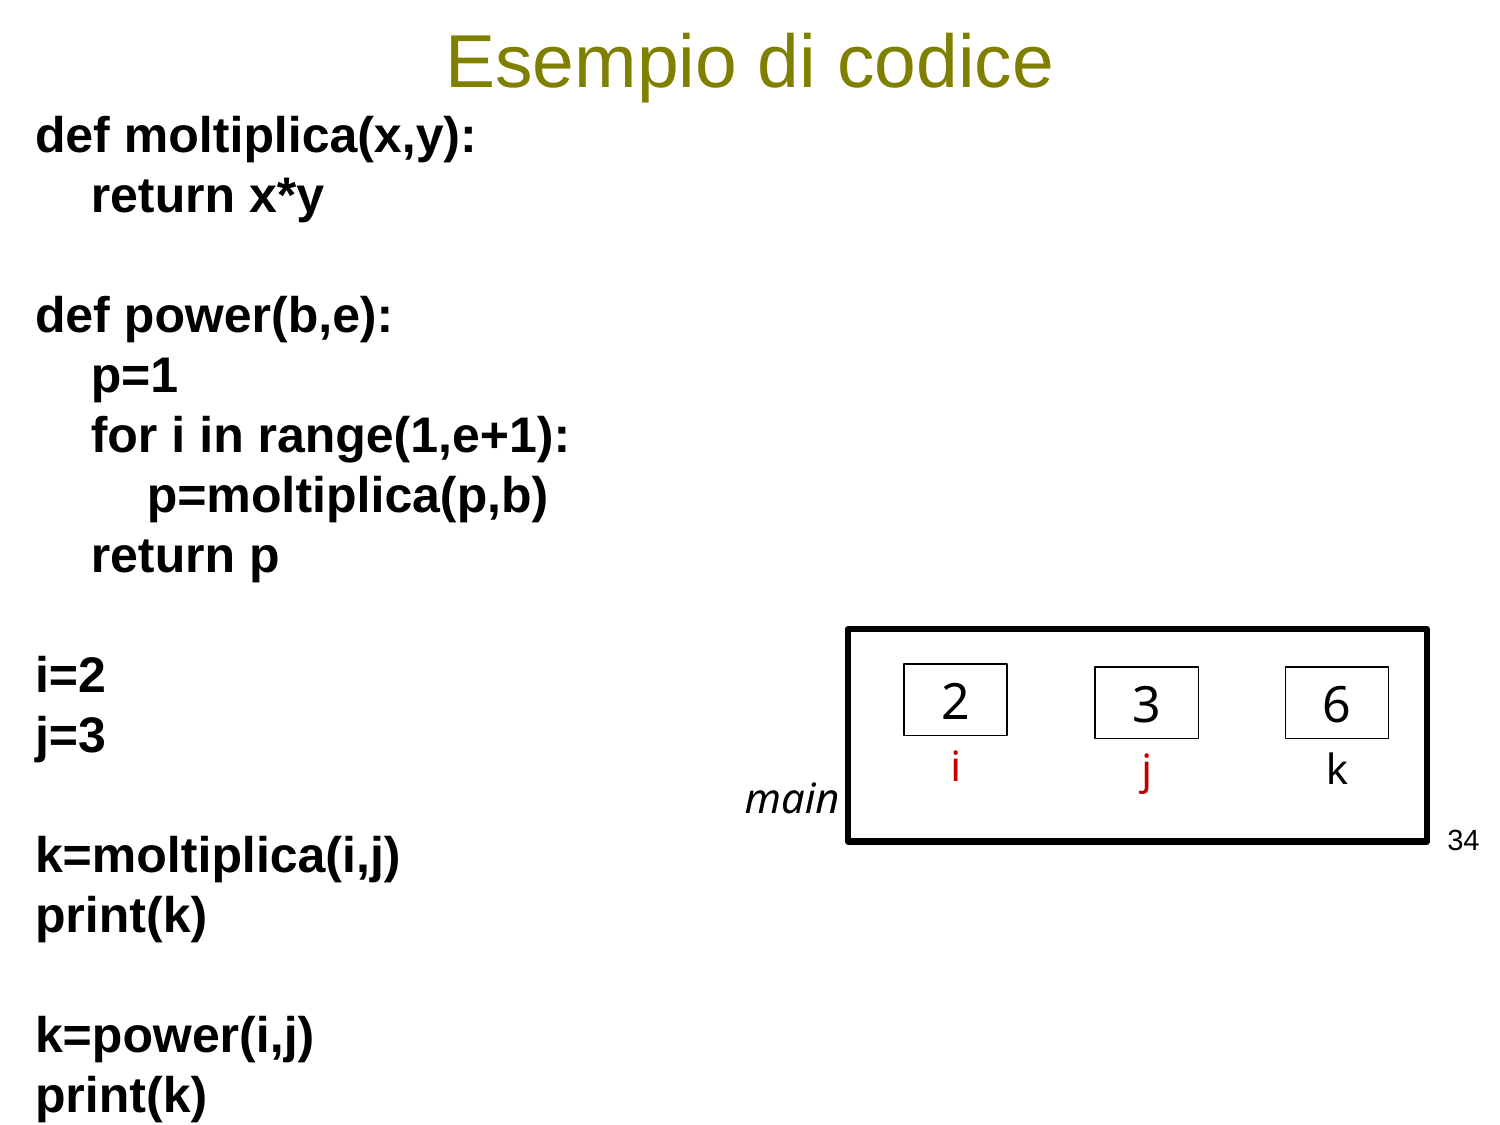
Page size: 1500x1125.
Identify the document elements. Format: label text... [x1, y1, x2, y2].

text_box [903, 663, 1008, 801]
title Esempio di codice [9, 6, 1491, 110]
slide_number 34 [1380, 813, 1495, 872]
text_box def moltiplica(x,y): return x*y def power(b,e): p=1 for i in range(1,e+1): p=moltiplica(p,b) return p i=2 j=3 k=moltiplica(i,j) print(k) k=power(i,j) print(k) [20, 94, 586, 1125]
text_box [1285, 666, 1389, 804]
text_box [847, 629, 1428, 842]
text_box main [697, 761, 887, 833]
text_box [1094, 666, 1199, 804]
